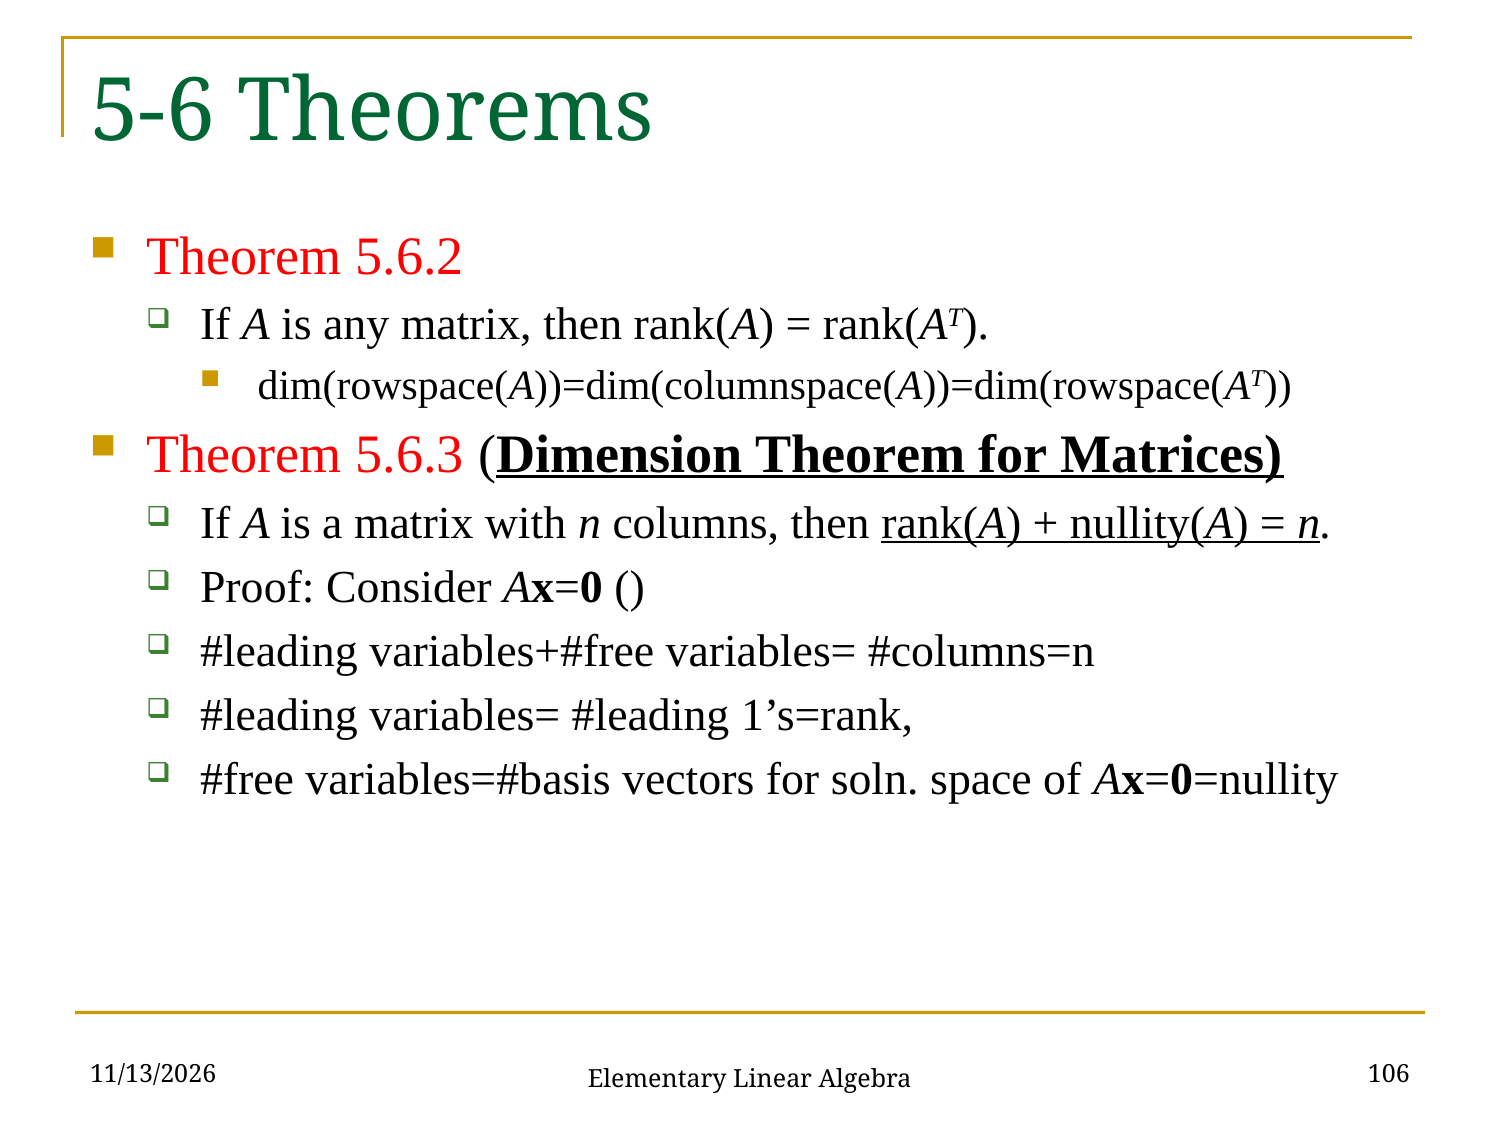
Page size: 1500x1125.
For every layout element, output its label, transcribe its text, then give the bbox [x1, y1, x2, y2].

footer Elementary Linear Algebra [512, 1024, 988, 1101]
slide_number 106 [1074, 1023, 1426, 1100]
title 5-6 Theorems [75, 45, 1425, 233]
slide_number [74, 1023, 426, 1100]
